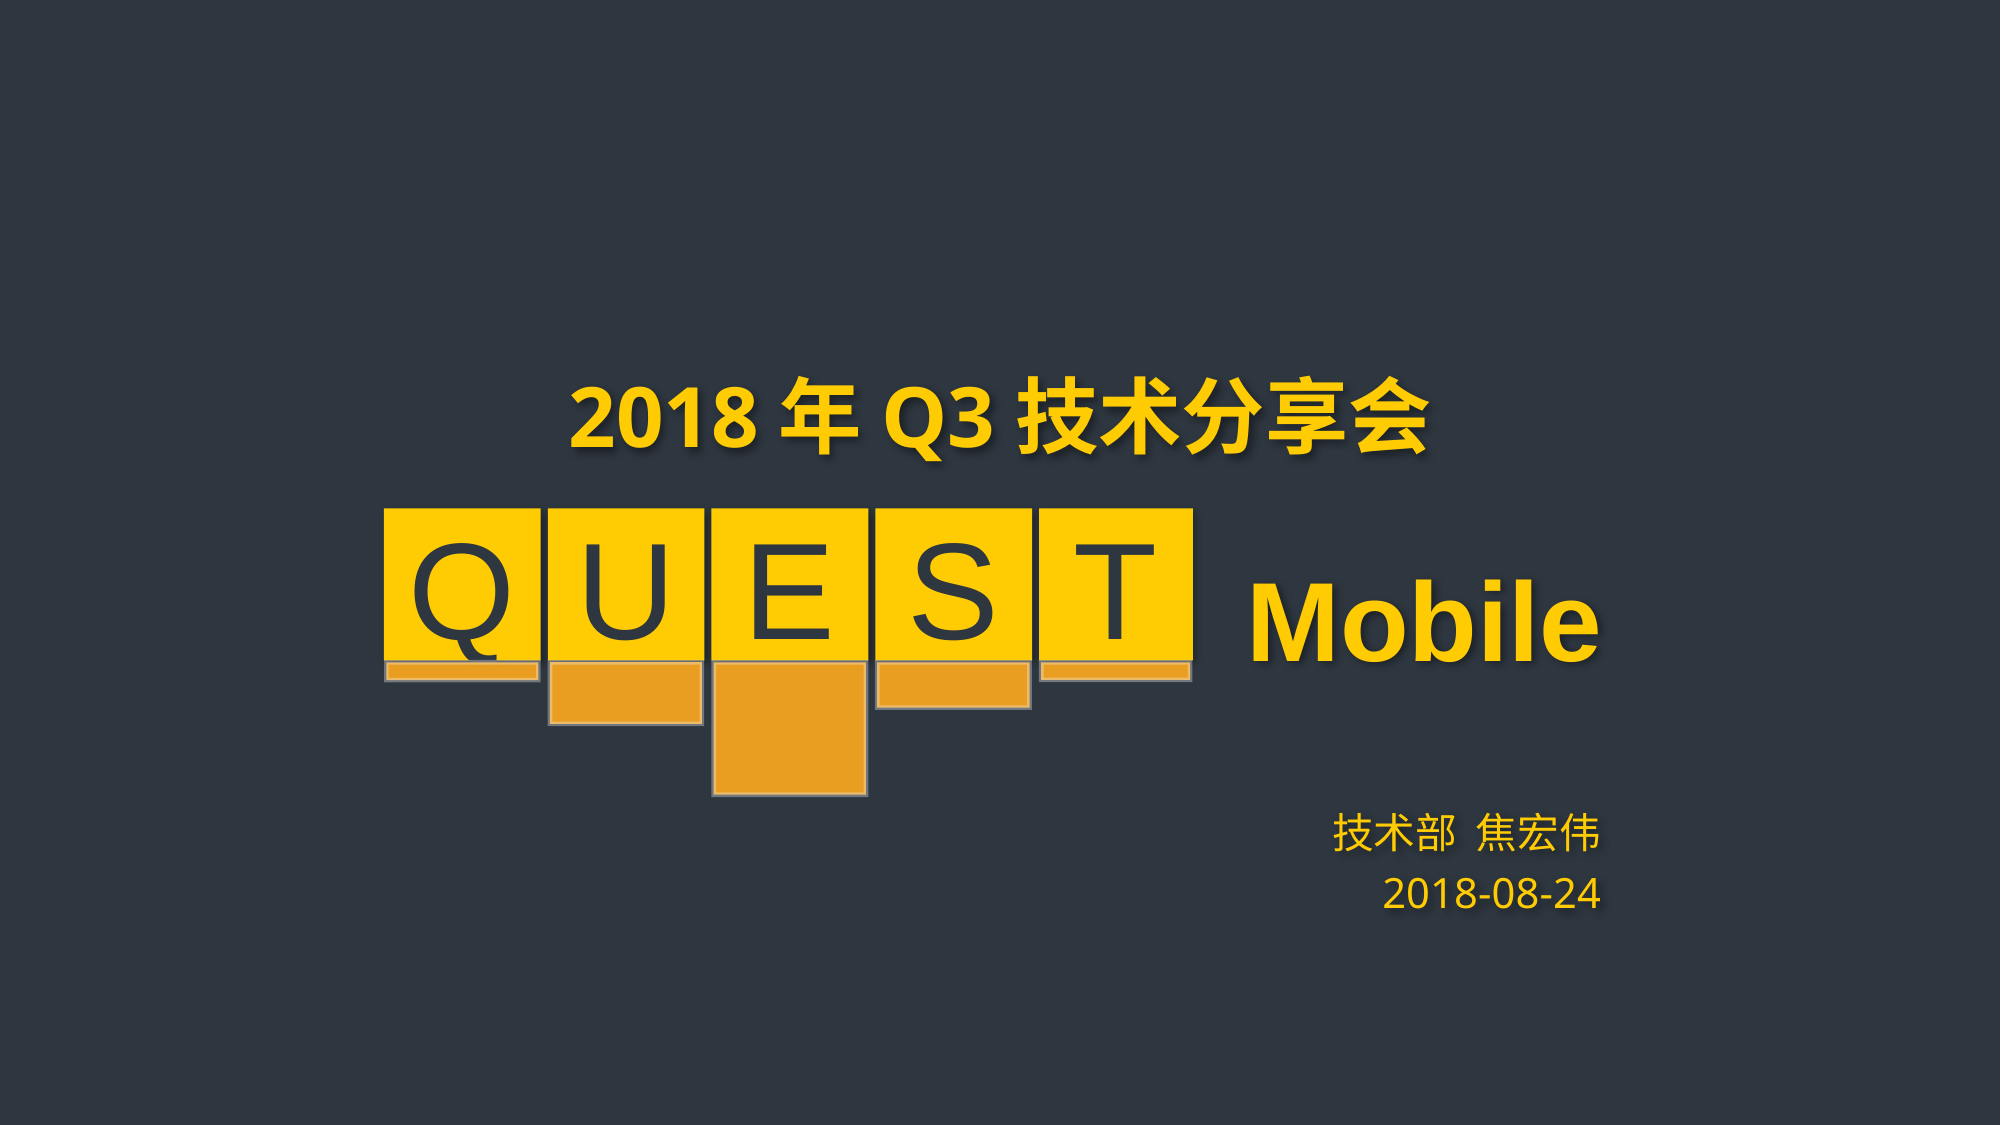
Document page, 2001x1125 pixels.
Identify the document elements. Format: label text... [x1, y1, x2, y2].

text_box [1040, 661, 1191, 681]
text_box Q [383, 507, 542, 661]
text_box U [547, 507, 705, 661]
text_box [713, 661, 867, 787]
text_box S [874, 507, 1033, 661]
text_box 2018年Q3技术分享会 [0, 336, 2000, 488]
text_box [385, 661, 539, 681]
text_box E [710, 507, 869, 661]
text_box [549, 661, 703, 725]
text_box Mobile [1231, 541, 1618, 692]
text_box [876, 661, 1031, 709]
text_box 技术部 焦宏伟 2018-08-24 [372, 789, 1616, 918]
text_box T [1038, 507, 1194, 661]
